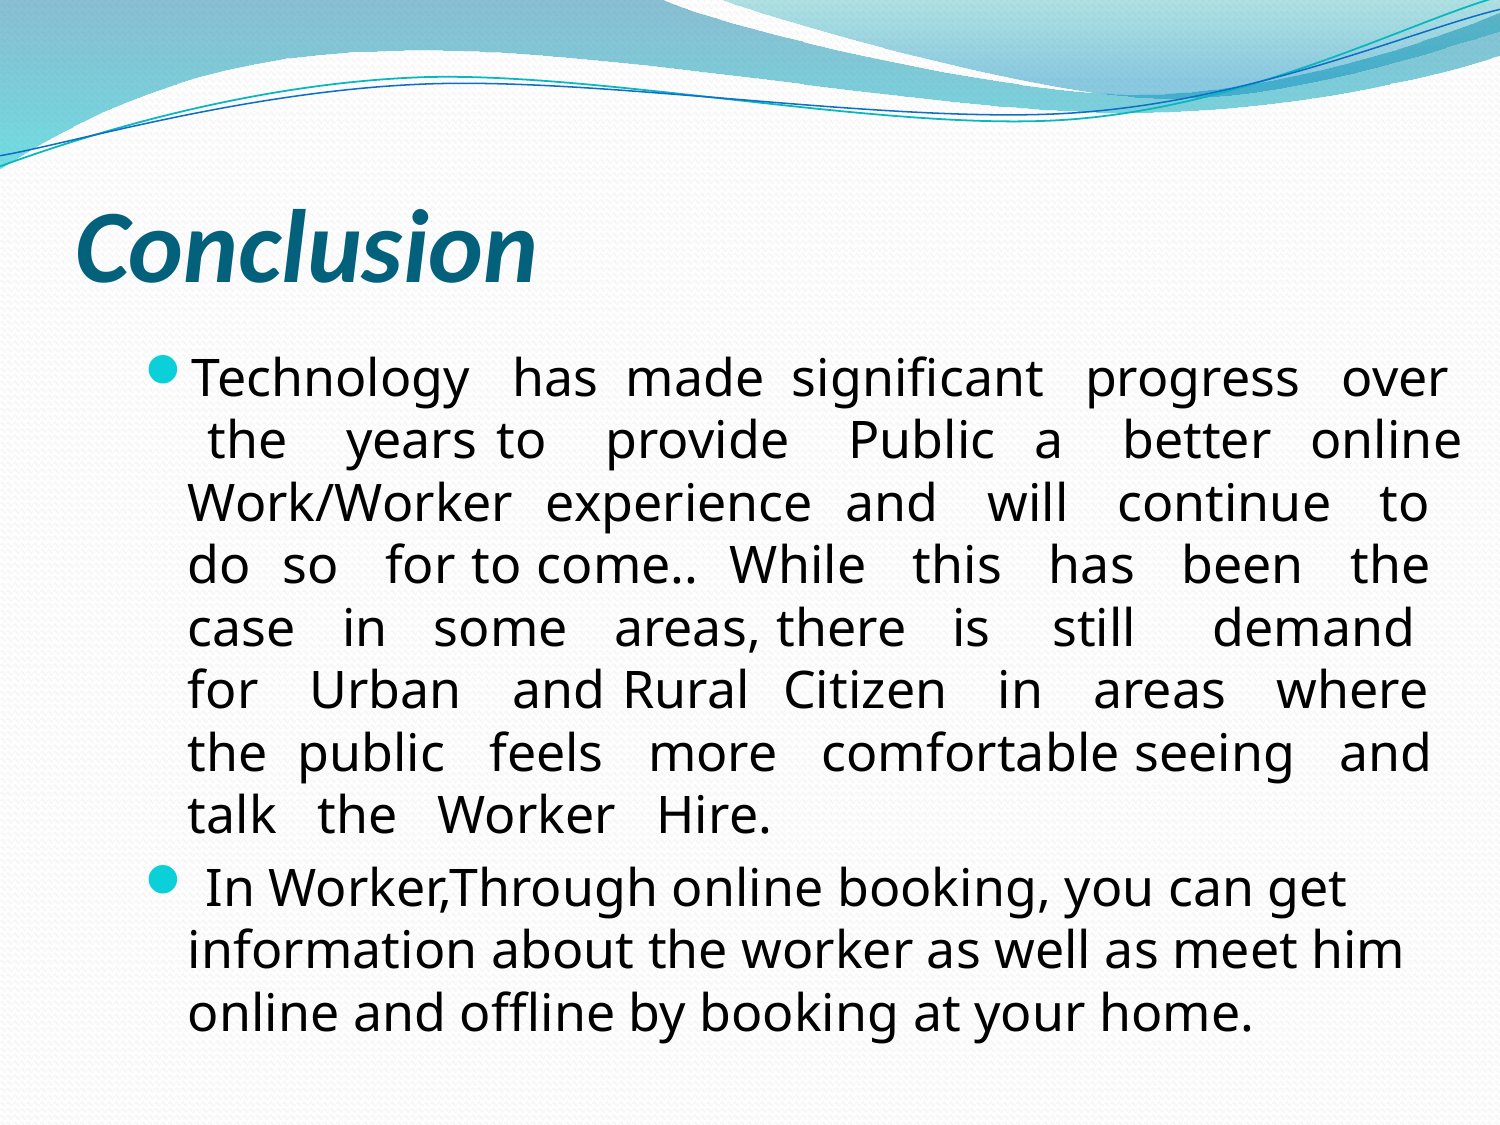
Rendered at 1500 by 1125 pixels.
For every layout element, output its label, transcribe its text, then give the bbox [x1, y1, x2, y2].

list Technology has made significant progress over the years to provide Public a better online Work/Worker experience and will continue to do so for to come.. While this has been the case in some areas, there is still demand for Urban and Rural Citizen in areas where the public feels more comfortable seeing and talk the Worker Hire. In Worker,Through online booking, you can get information about the worker as well as meet him online and offline by booking at your home. [129, 336, 1480, 1057]
title Conclusion [75, 115, 1425, 303]
